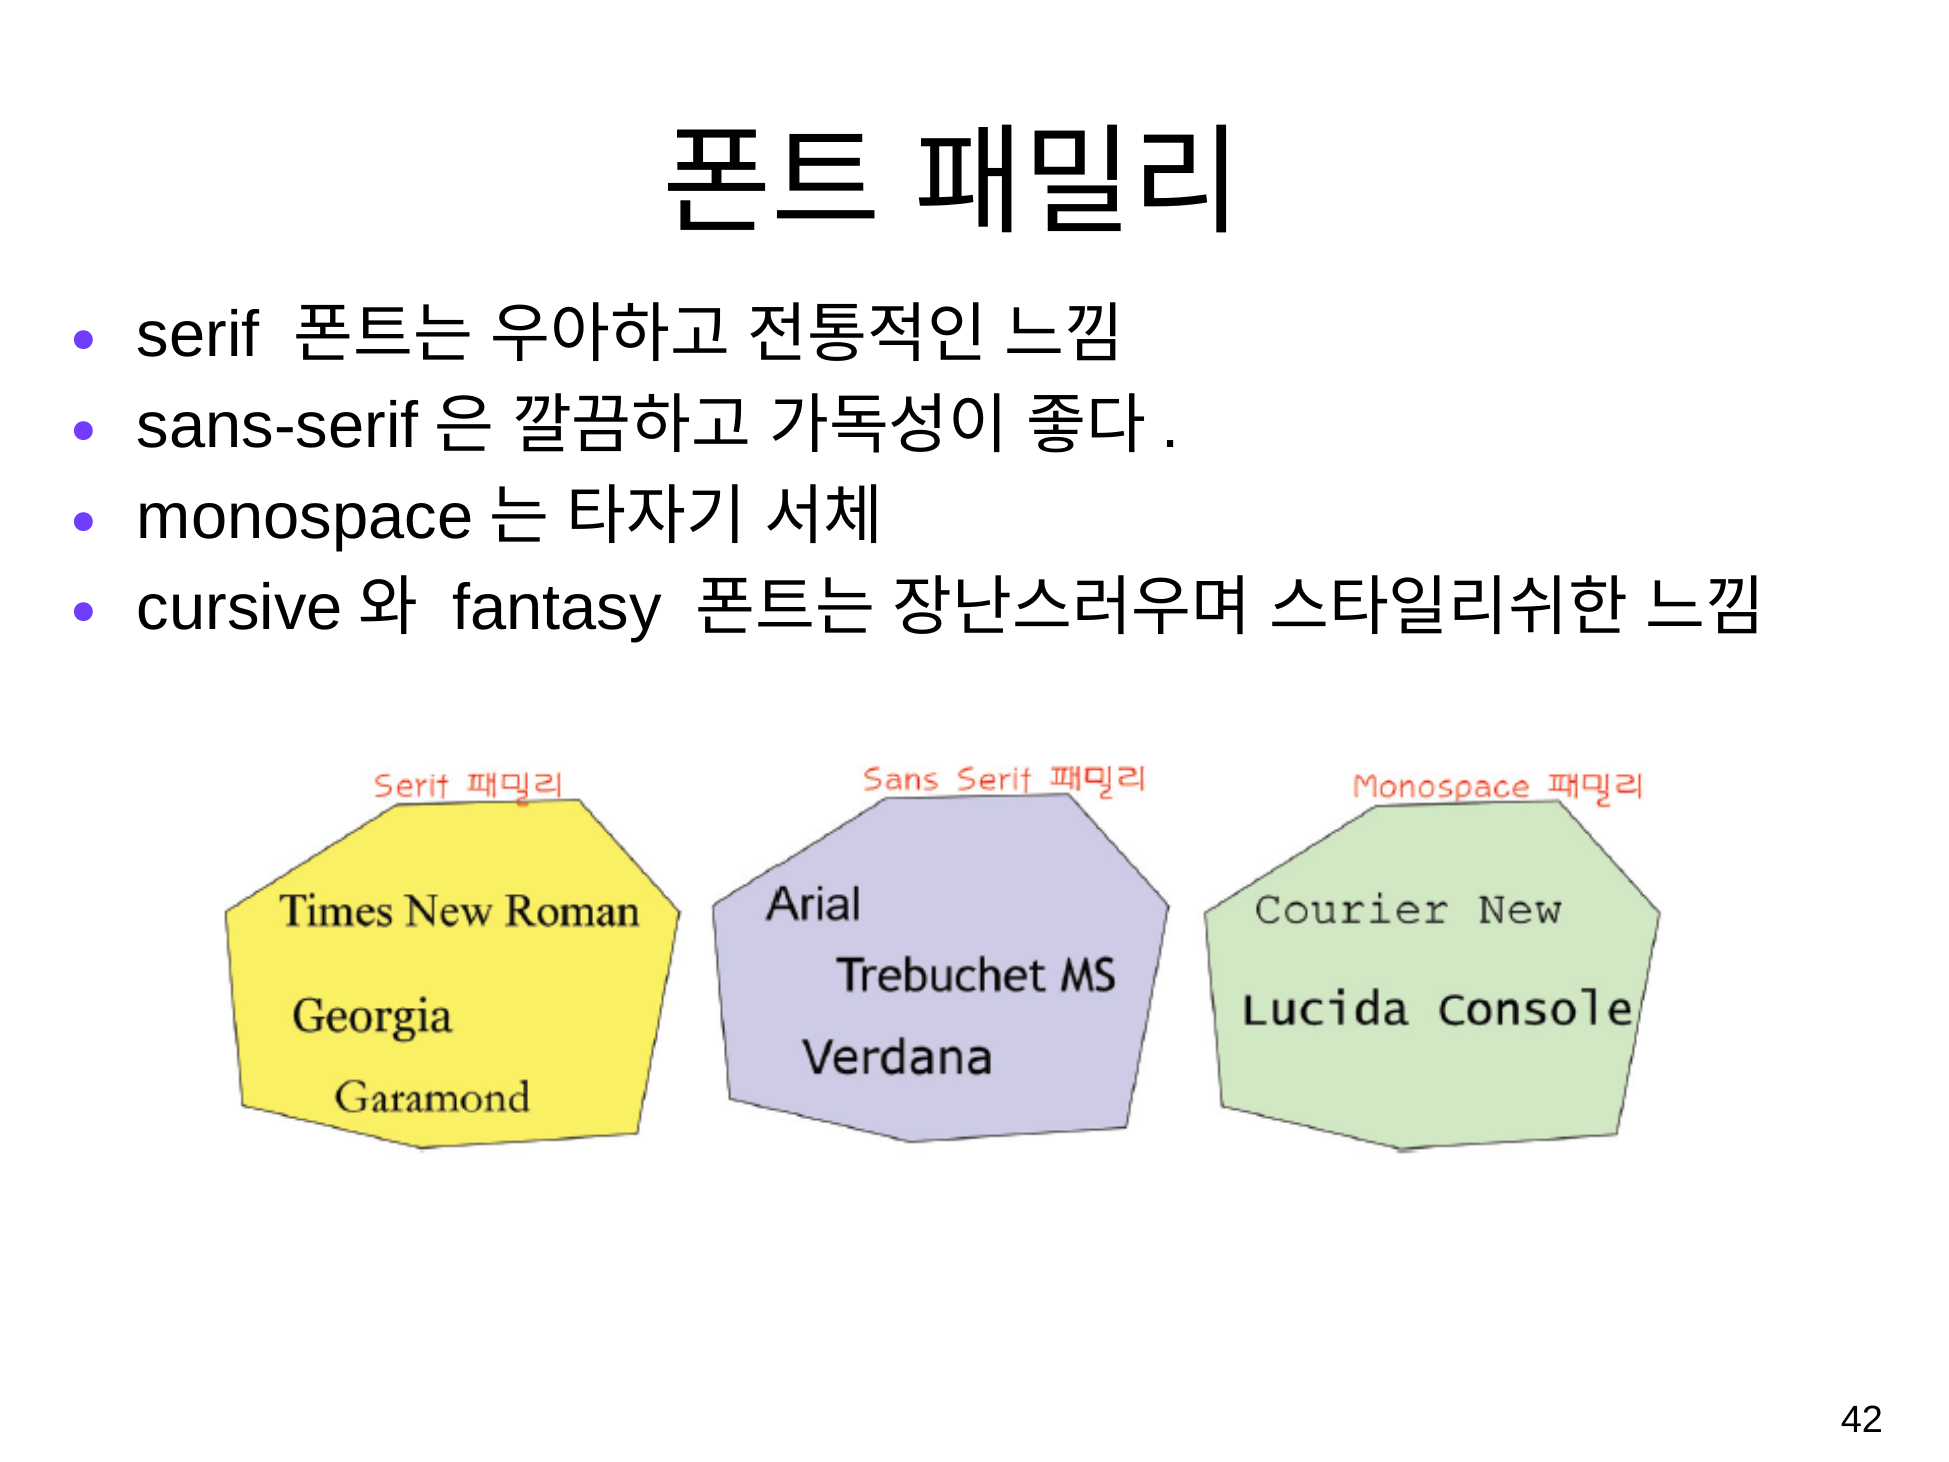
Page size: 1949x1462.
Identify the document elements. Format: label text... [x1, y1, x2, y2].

title 폰트 패밀리 [156, 92, 1749, 255]
slide_number 42 [1496, 1372, 1899, 1462]
picture [197, 718, 1709, 1176]
list serif 폰트는 우아하고 전통적인 느낌 sans-serif은 깔끔하고 가독성이 좋다. monospace는 타자기 서체 cursive와 fantasy 폰트는 장난스러우며 스타일리쉬한 느낌 [48, 284, 1897, 1343]
